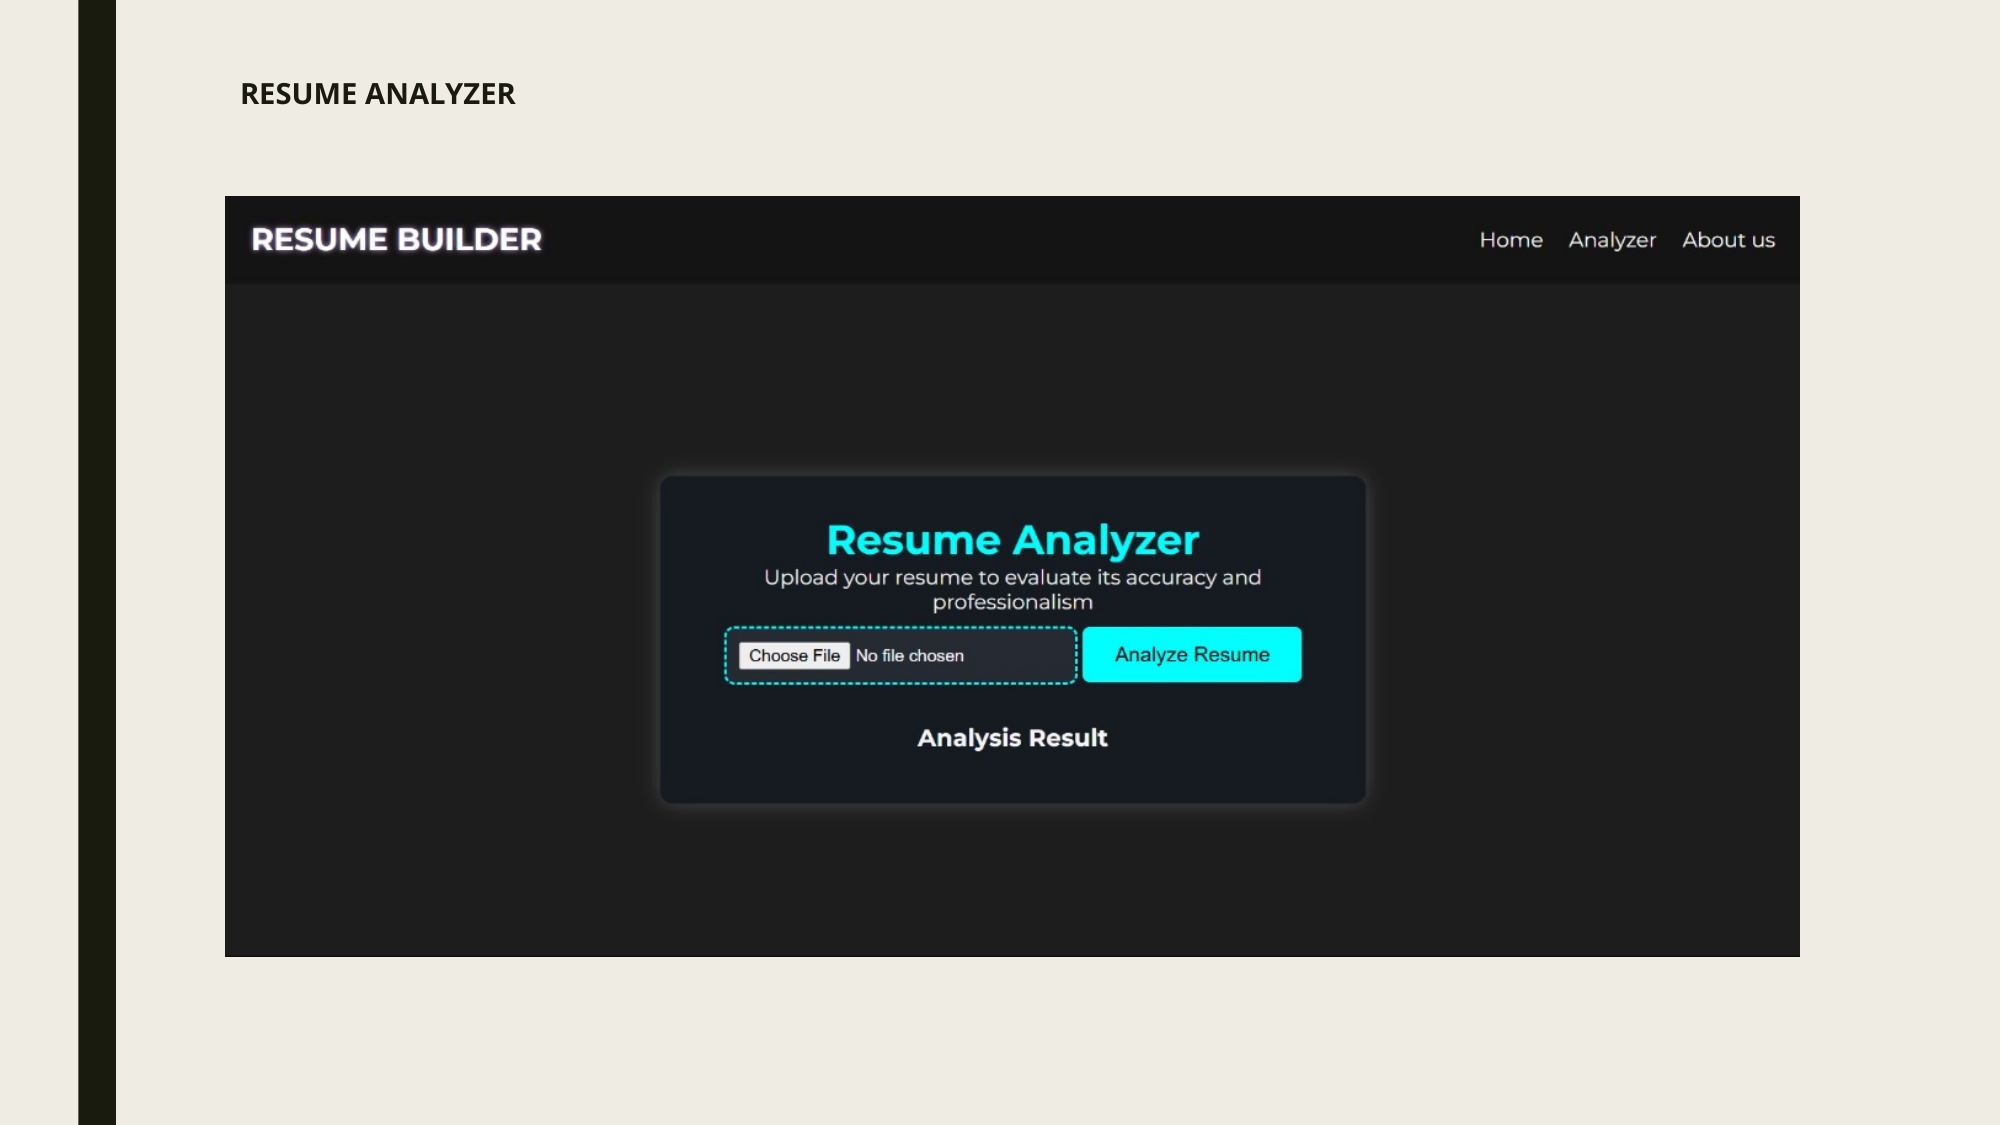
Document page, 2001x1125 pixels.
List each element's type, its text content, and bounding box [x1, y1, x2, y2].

title RESUME ANALYZER [225, 71, 1800, 190]
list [224, 196, 1800, 957]
